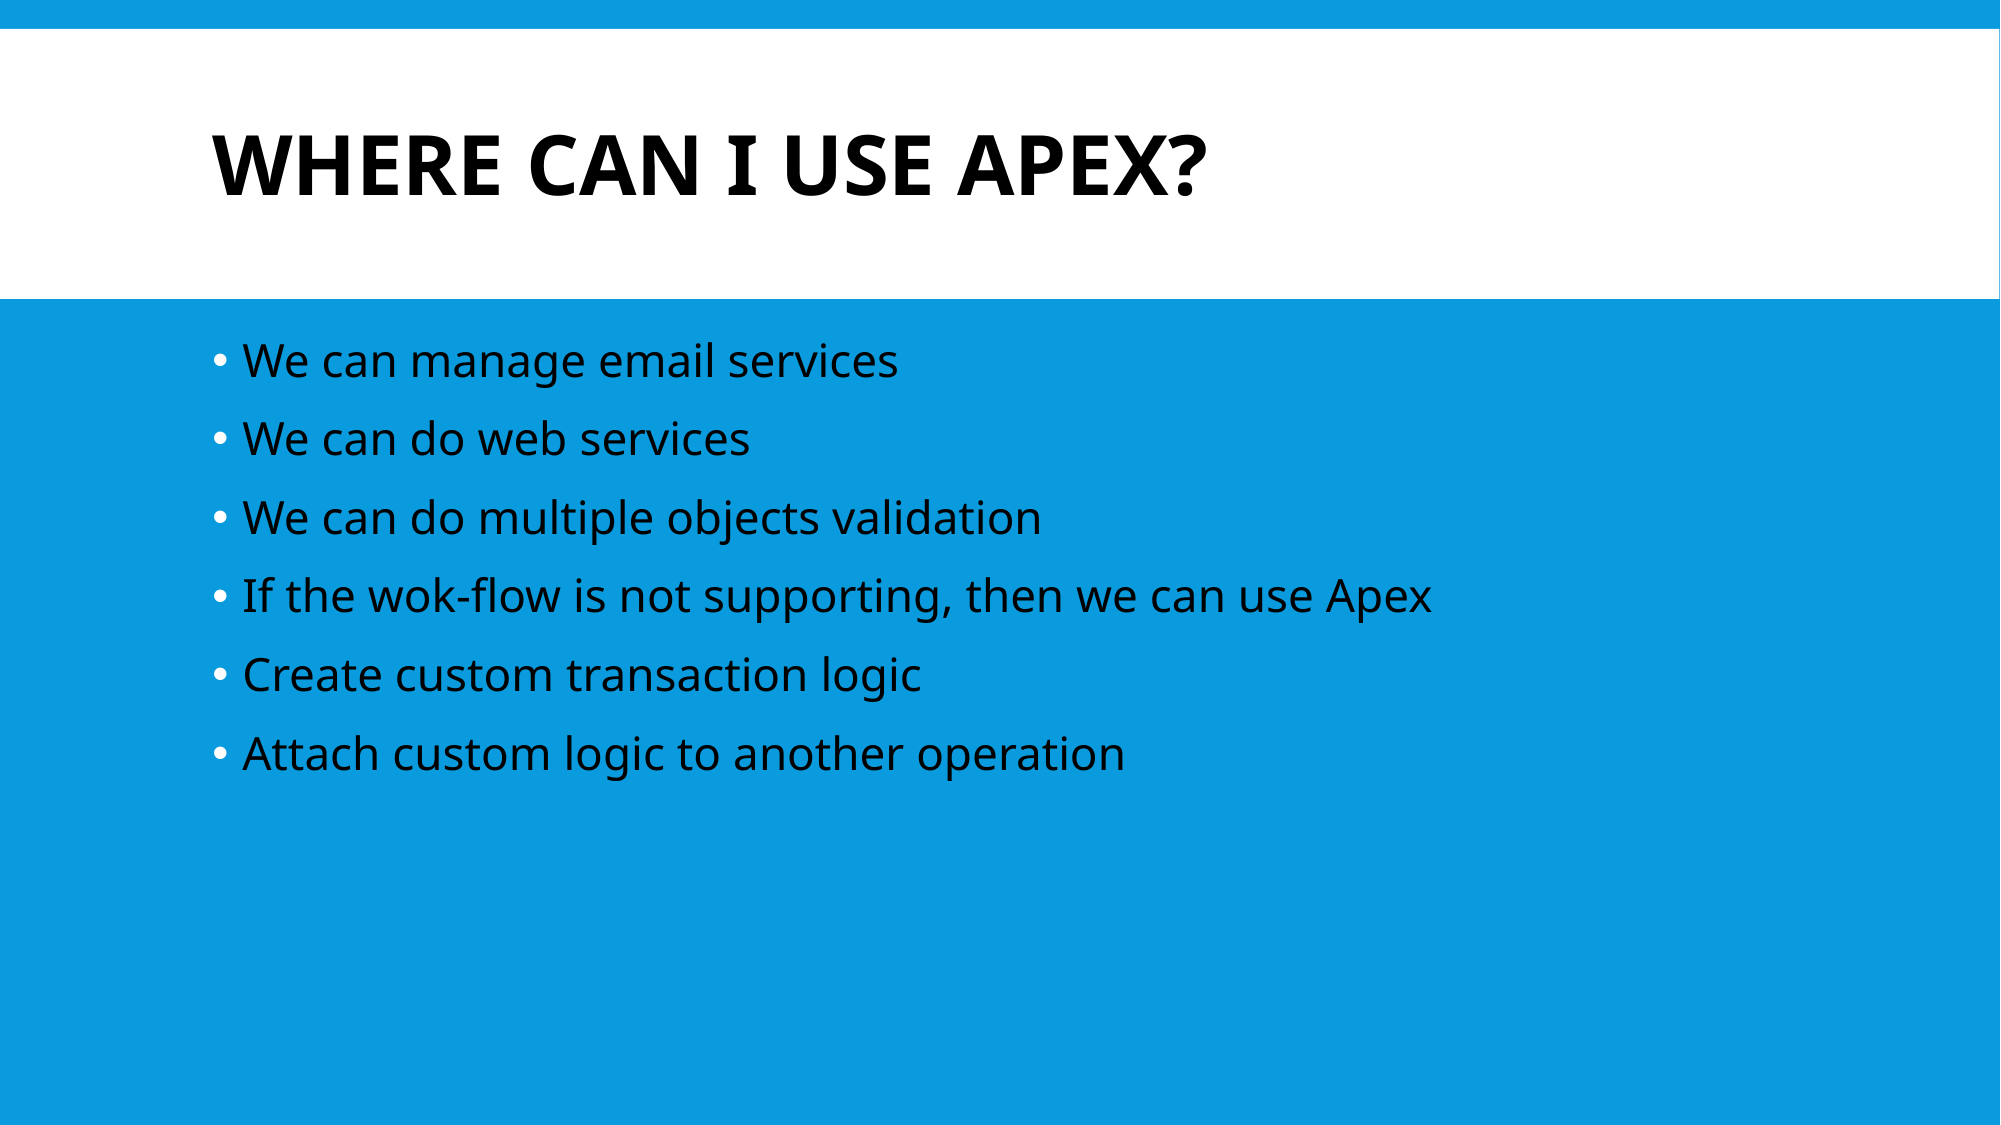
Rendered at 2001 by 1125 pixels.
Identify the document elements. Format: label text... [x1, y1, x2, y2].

list We can manage email services We can do web services We can do multiple objects validation If the wok-flow is not supporting, then we can use Apex Create custom transaction logic Attach custom logic to another operation [197, 329, 1803, 1020]
title Where can I use Apex? [197, 46, 1803, 295]
